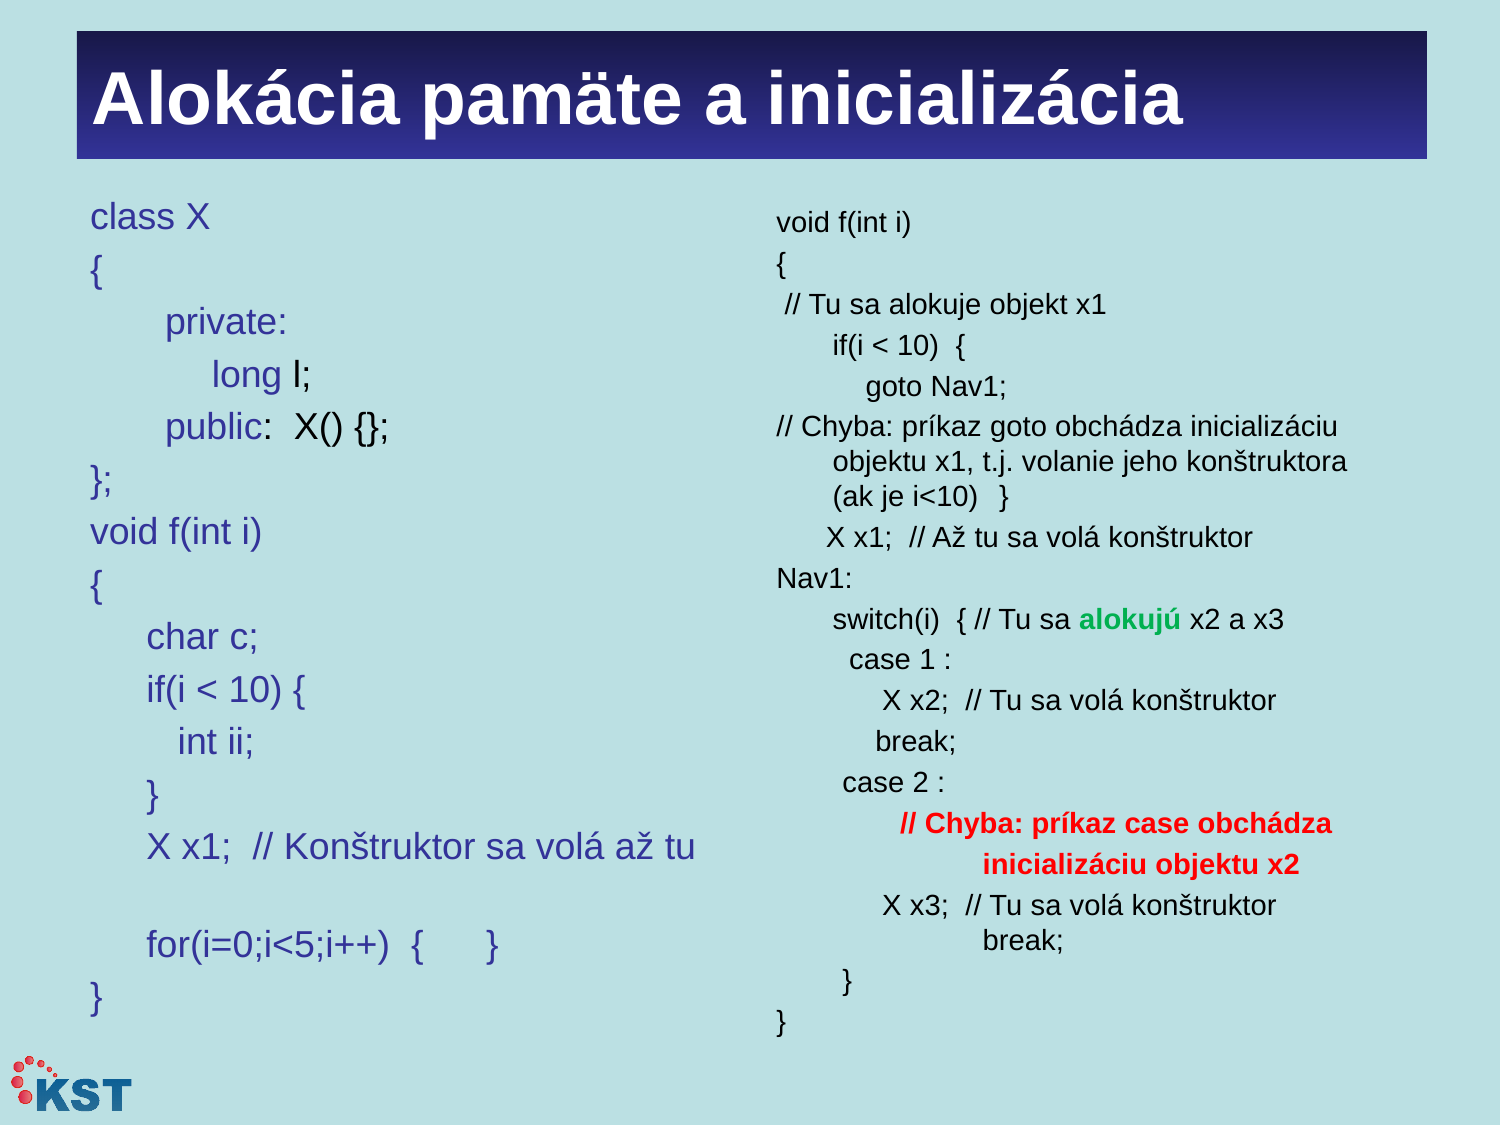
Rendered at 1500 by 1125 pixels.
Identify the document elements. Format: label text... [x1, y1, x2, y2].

text_box void f(int i) { // Tu sa alokuje objekt x1 if(i < 10) { goto Nav1; // Chyba: príkaz goto obchádza inicializáciu objektu x1, t.j. volanie jeho konštruktora (ak je i<10) } X x1; // Až tu sa volá konštruktor Nav1: switch(i) { // Tu sa alokujú x2 a x3 case 1 : X x2; // Tu sa volá konštruktor break; case 2 : // Chyba: príkaz case obchádza inicializáciu objektu x2 X x3; // Tu sa volá konštruktor break; } } [761, 196, 1402, 1059]
title Alokácia pamäte a inicializácia [76, 30, 1428, 159]
picture [11, 1056, 134, 1116]
list class X { private: long l; public: X() {}; }; void f(int i) { char c; if(i < 10) { int ii; } X x1; // Konštruktor sa volá až tu for(i=0;i<5;i++) { } } [75, 184, 715, 1047]
